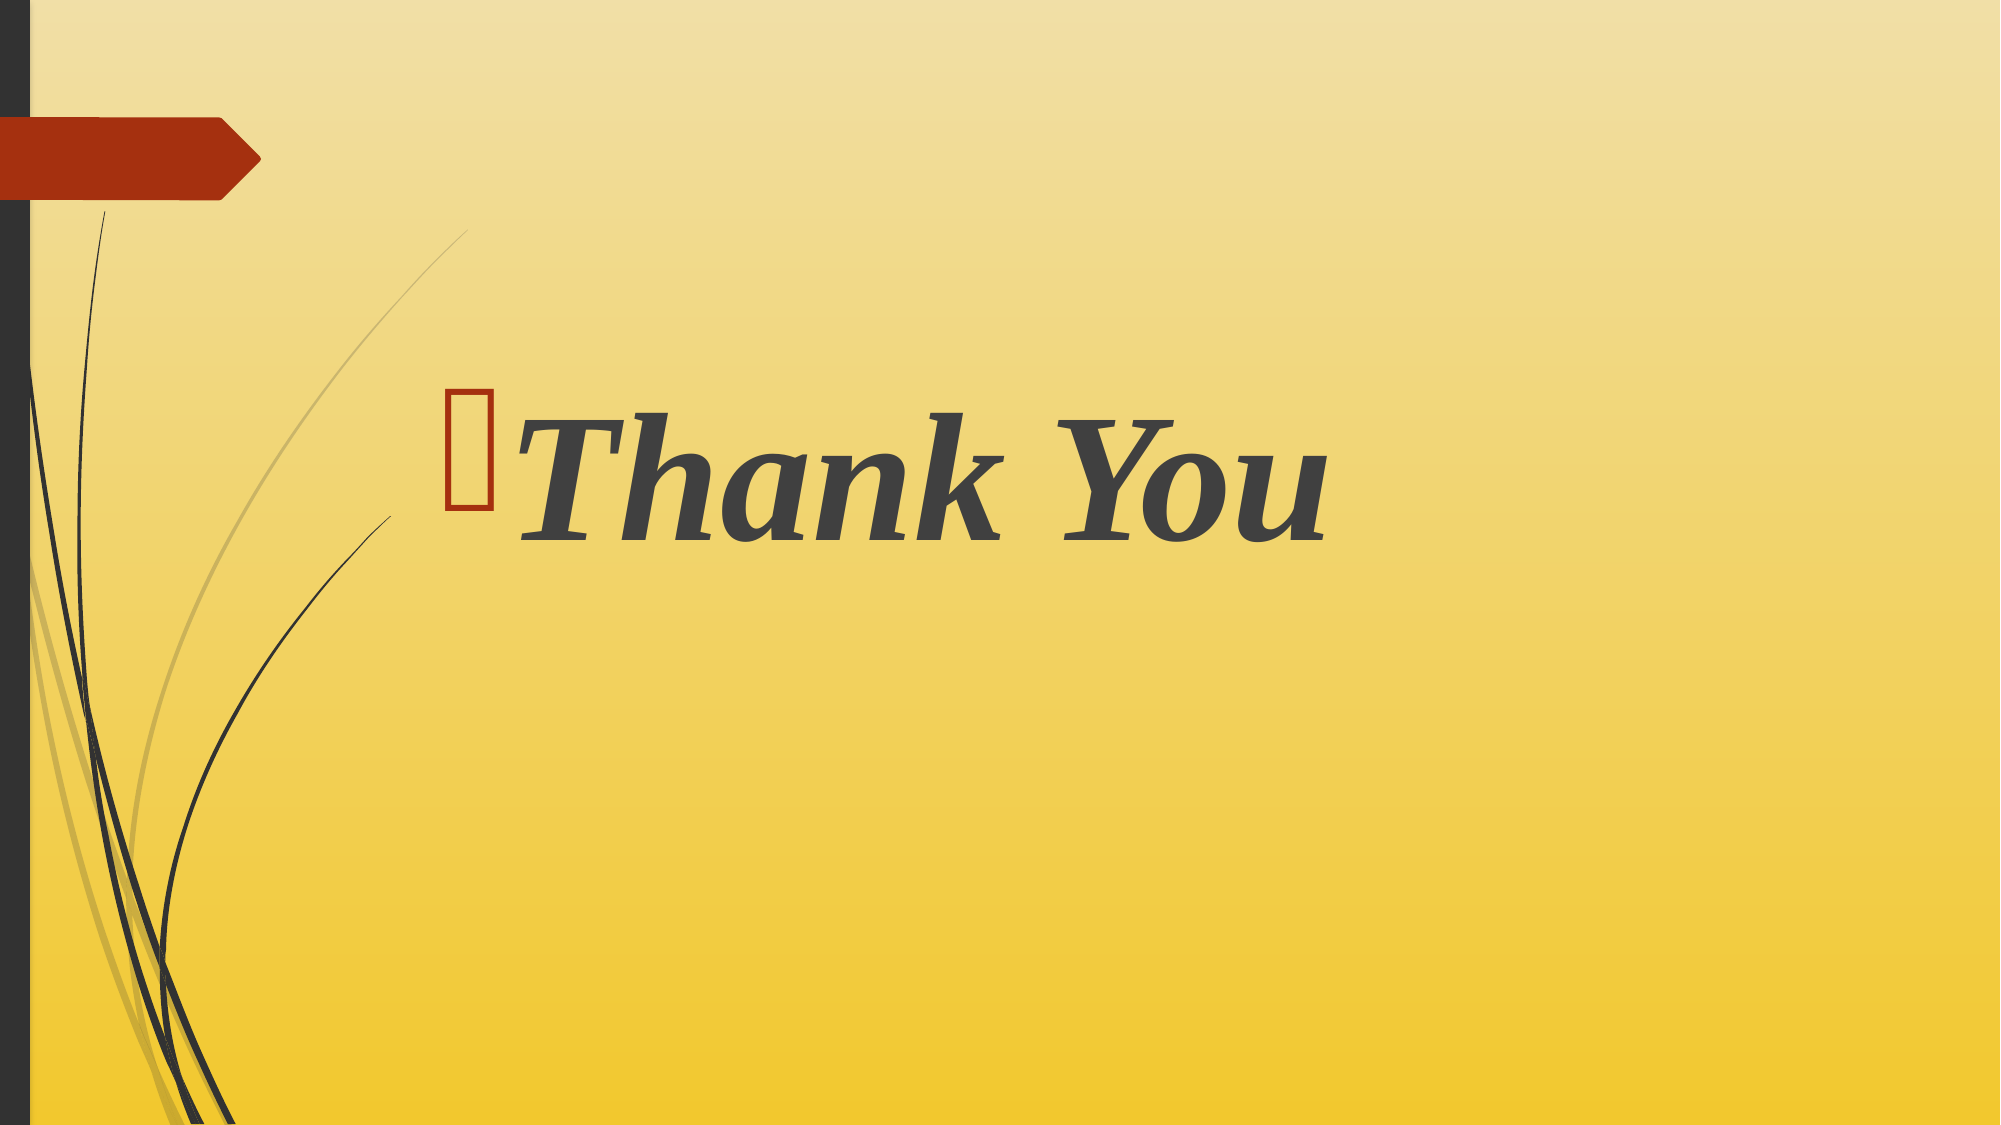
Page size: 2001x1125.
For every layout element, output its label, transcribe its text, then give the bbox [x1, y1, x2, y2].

list Thank You [424, 350, 1888, 970]
